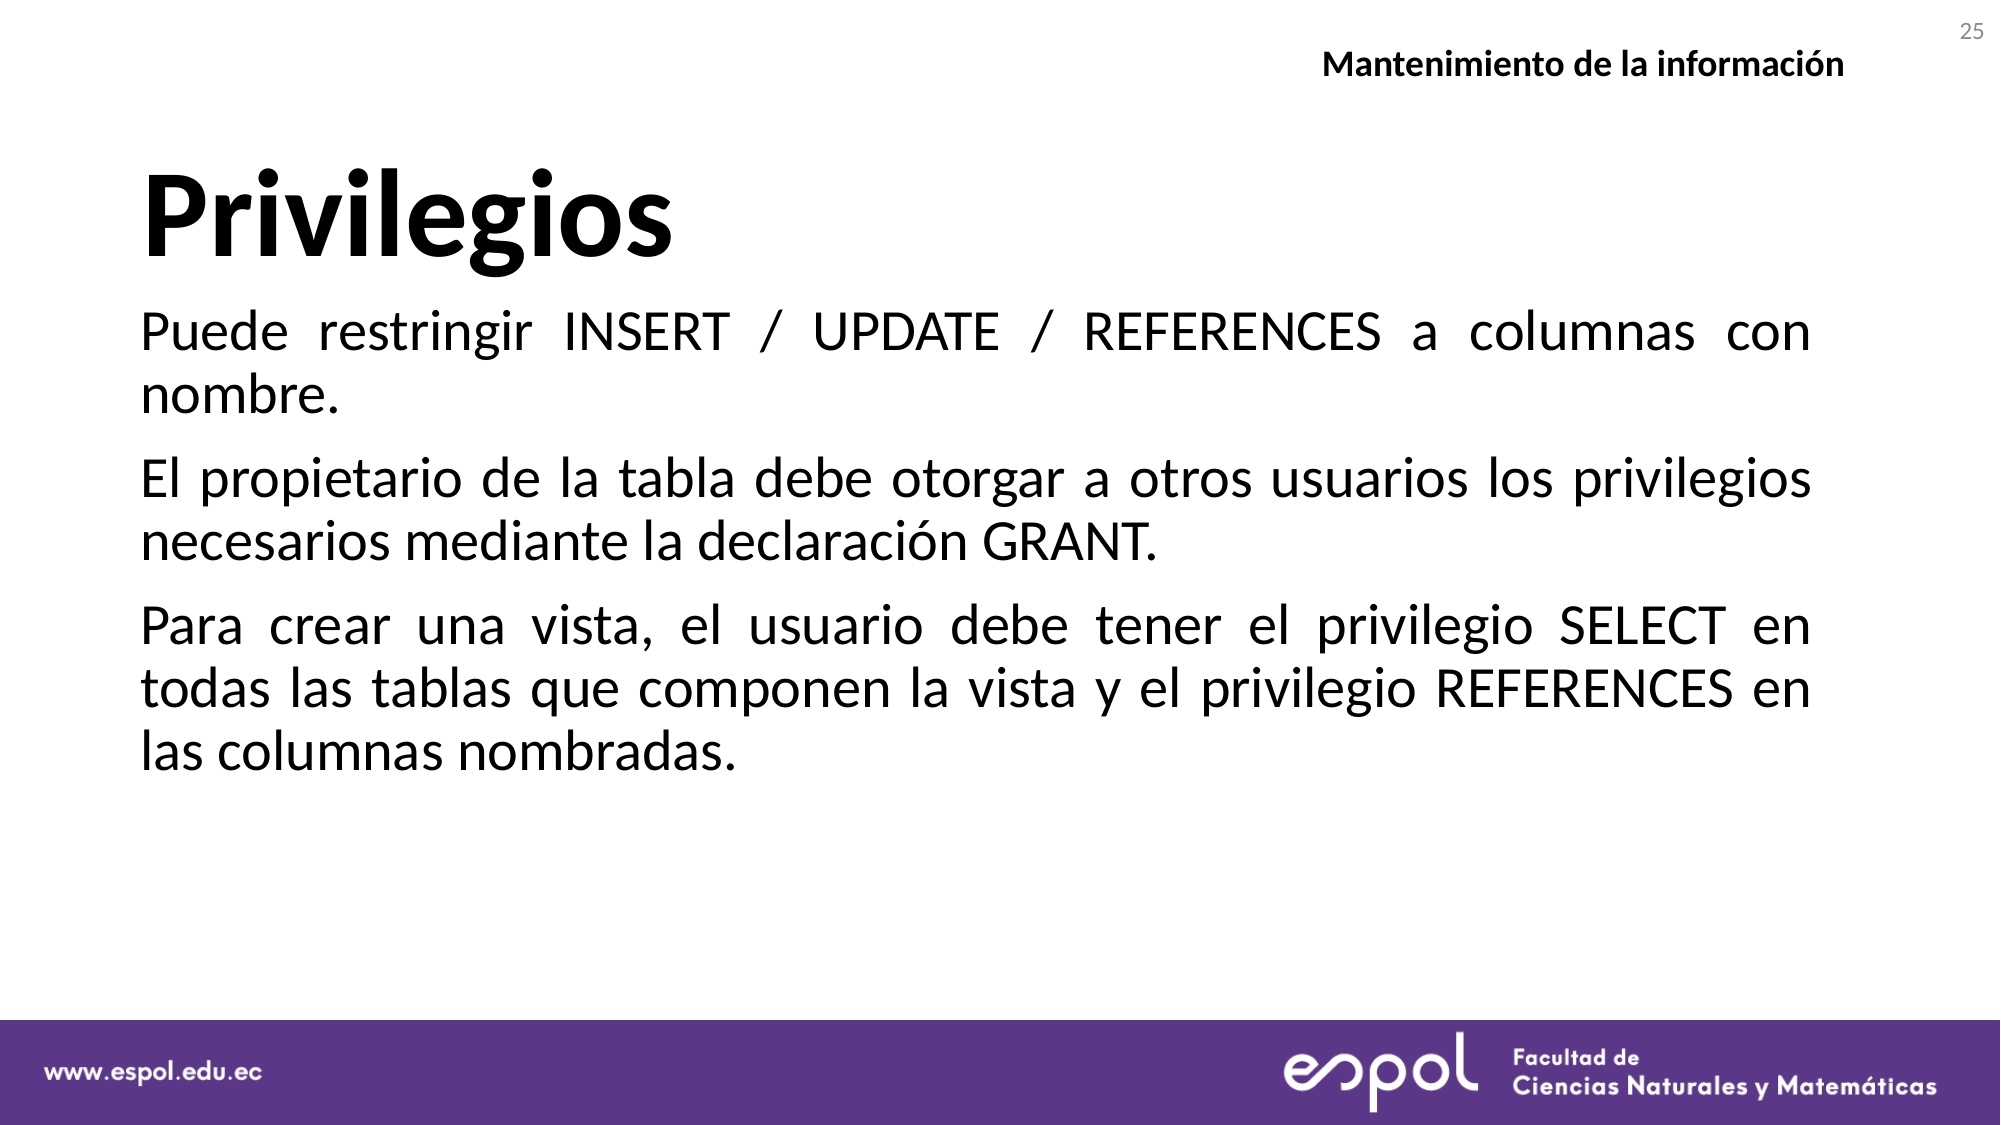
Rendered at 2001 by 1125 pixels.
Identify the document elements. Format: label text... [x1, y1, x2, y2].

list Puede restringir INSERT / UPDATE / REFERENCES a columnas con nombre. El propietario de la tabla debe otorgar a otros usuarios los privilegios necesarios mediante la declaración GRANT. Para crear una vista, el usuario debe tener el privilegio SELECT en todas las tablas que componen la vista y el privilegio REFERENCES en las columnas nombradas. [125, 292, 1828, 969]
text_box Mantenimiento de la información [1183, 31, 1861, 92]
picture [0, 1020, 2000, 1125]
title Privilegios [127, 107, 1853, 292]
slide_number 25 [1550, 0, 2000, 60]
